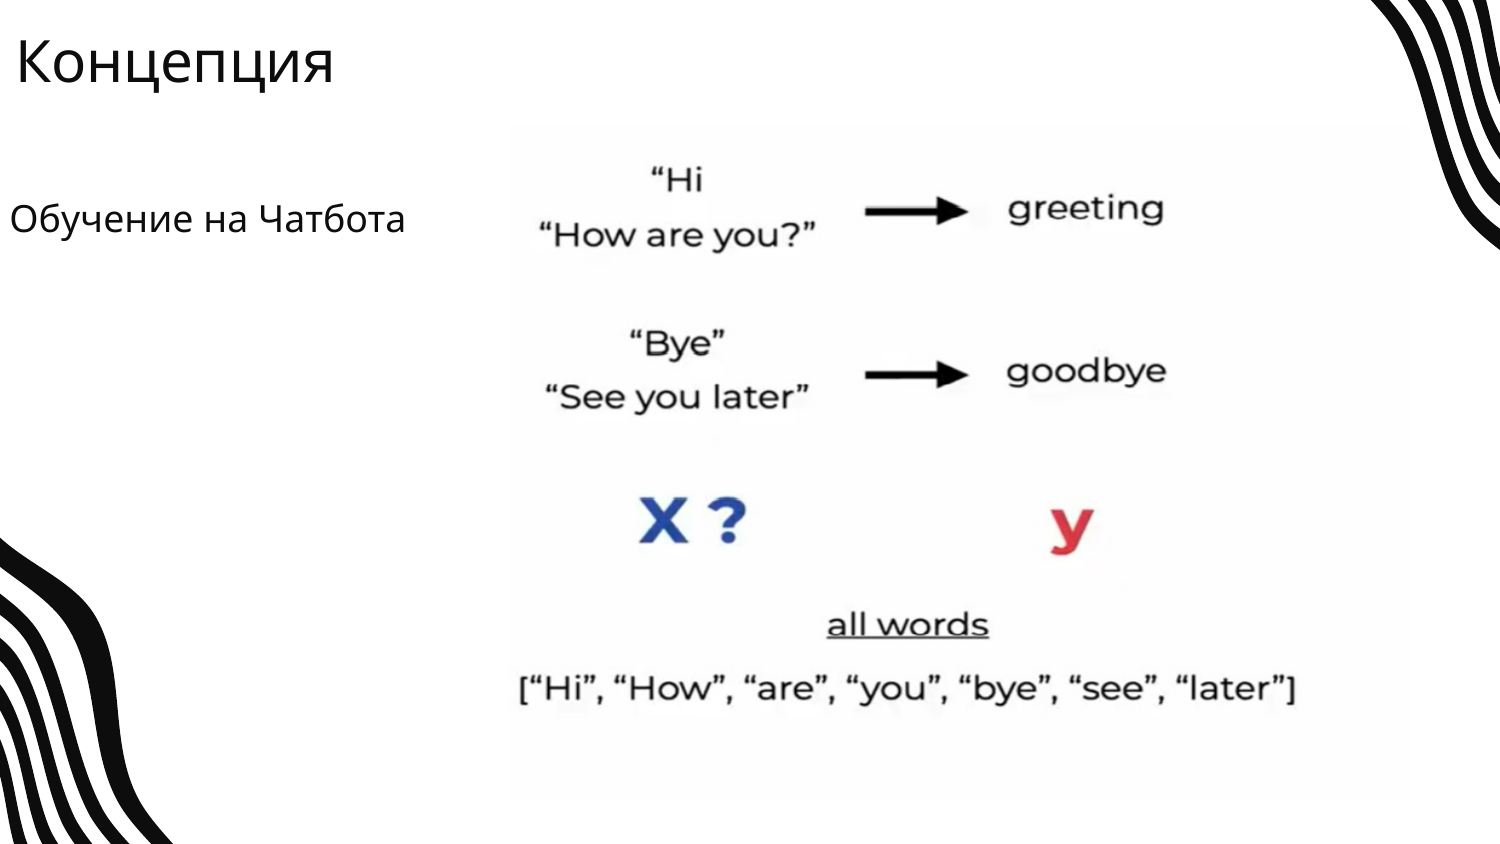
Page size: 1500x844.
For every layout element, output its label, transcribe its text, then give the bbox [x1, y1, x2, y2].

text_box Обучение на Чатбота [0, 126, 422, 265]
picture [508, 126, 1411, 800]
title Концепция [0, 5, 1500, 127]
